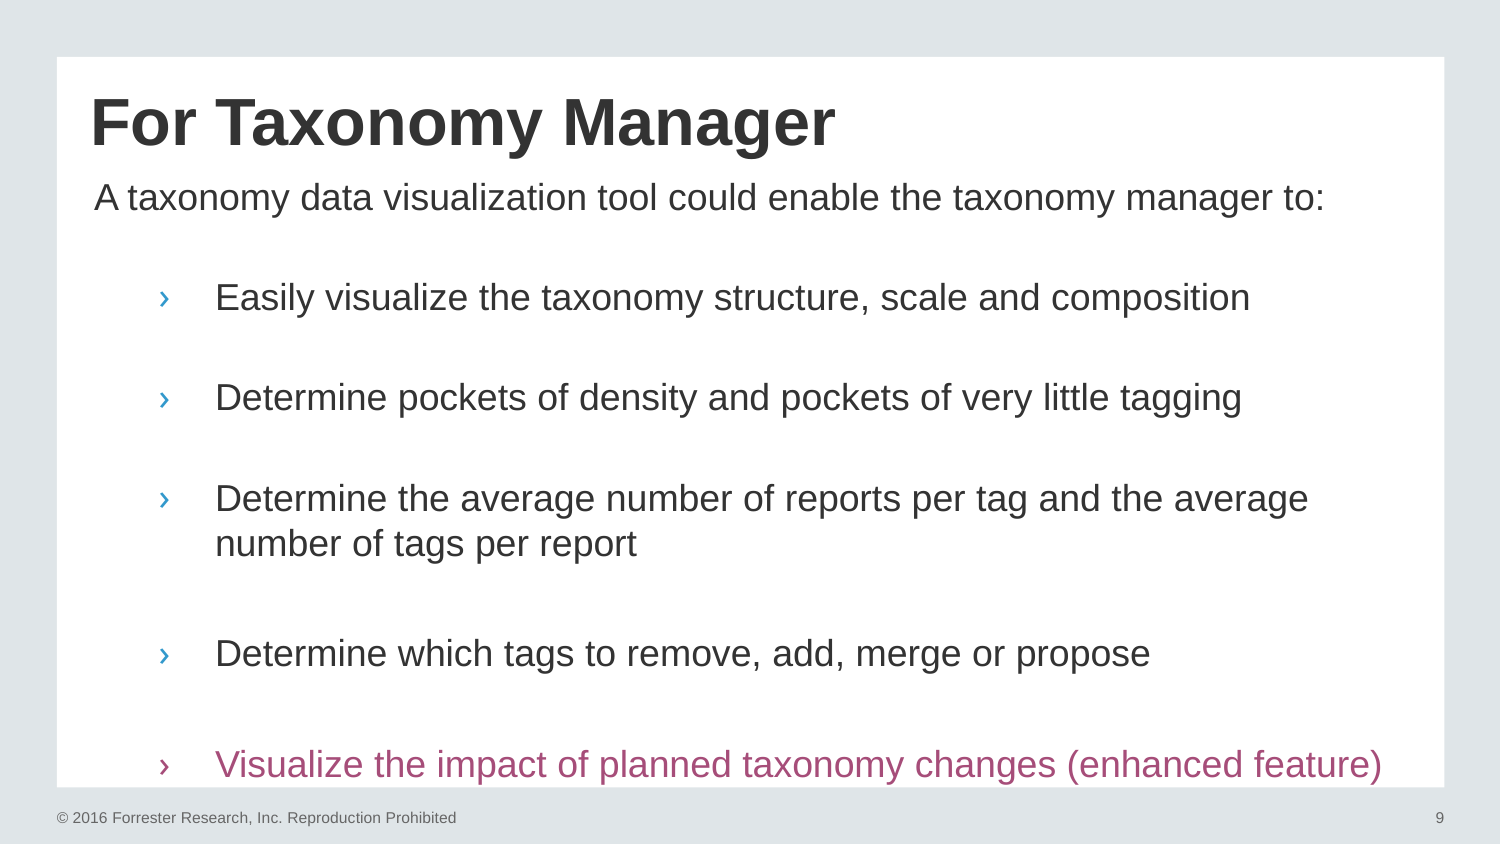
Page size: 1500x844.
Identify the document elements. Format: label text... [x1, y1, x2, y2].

list A taxonomy data visualization tool could enable the taxonomy manager to: Easily visualize the taxonomy structure, scale and composition Determine pockets of density and pockets of very little tagging Determine the average number of reports per tag and the average number of tags per report Determine which tags to remove, add, merge or propose Visualize the impact of planned taxonomy changes (enhanced feature) [50, 157, 1425, 770]
title For Taxonomy Manager [75, 73, 1425, 146]
